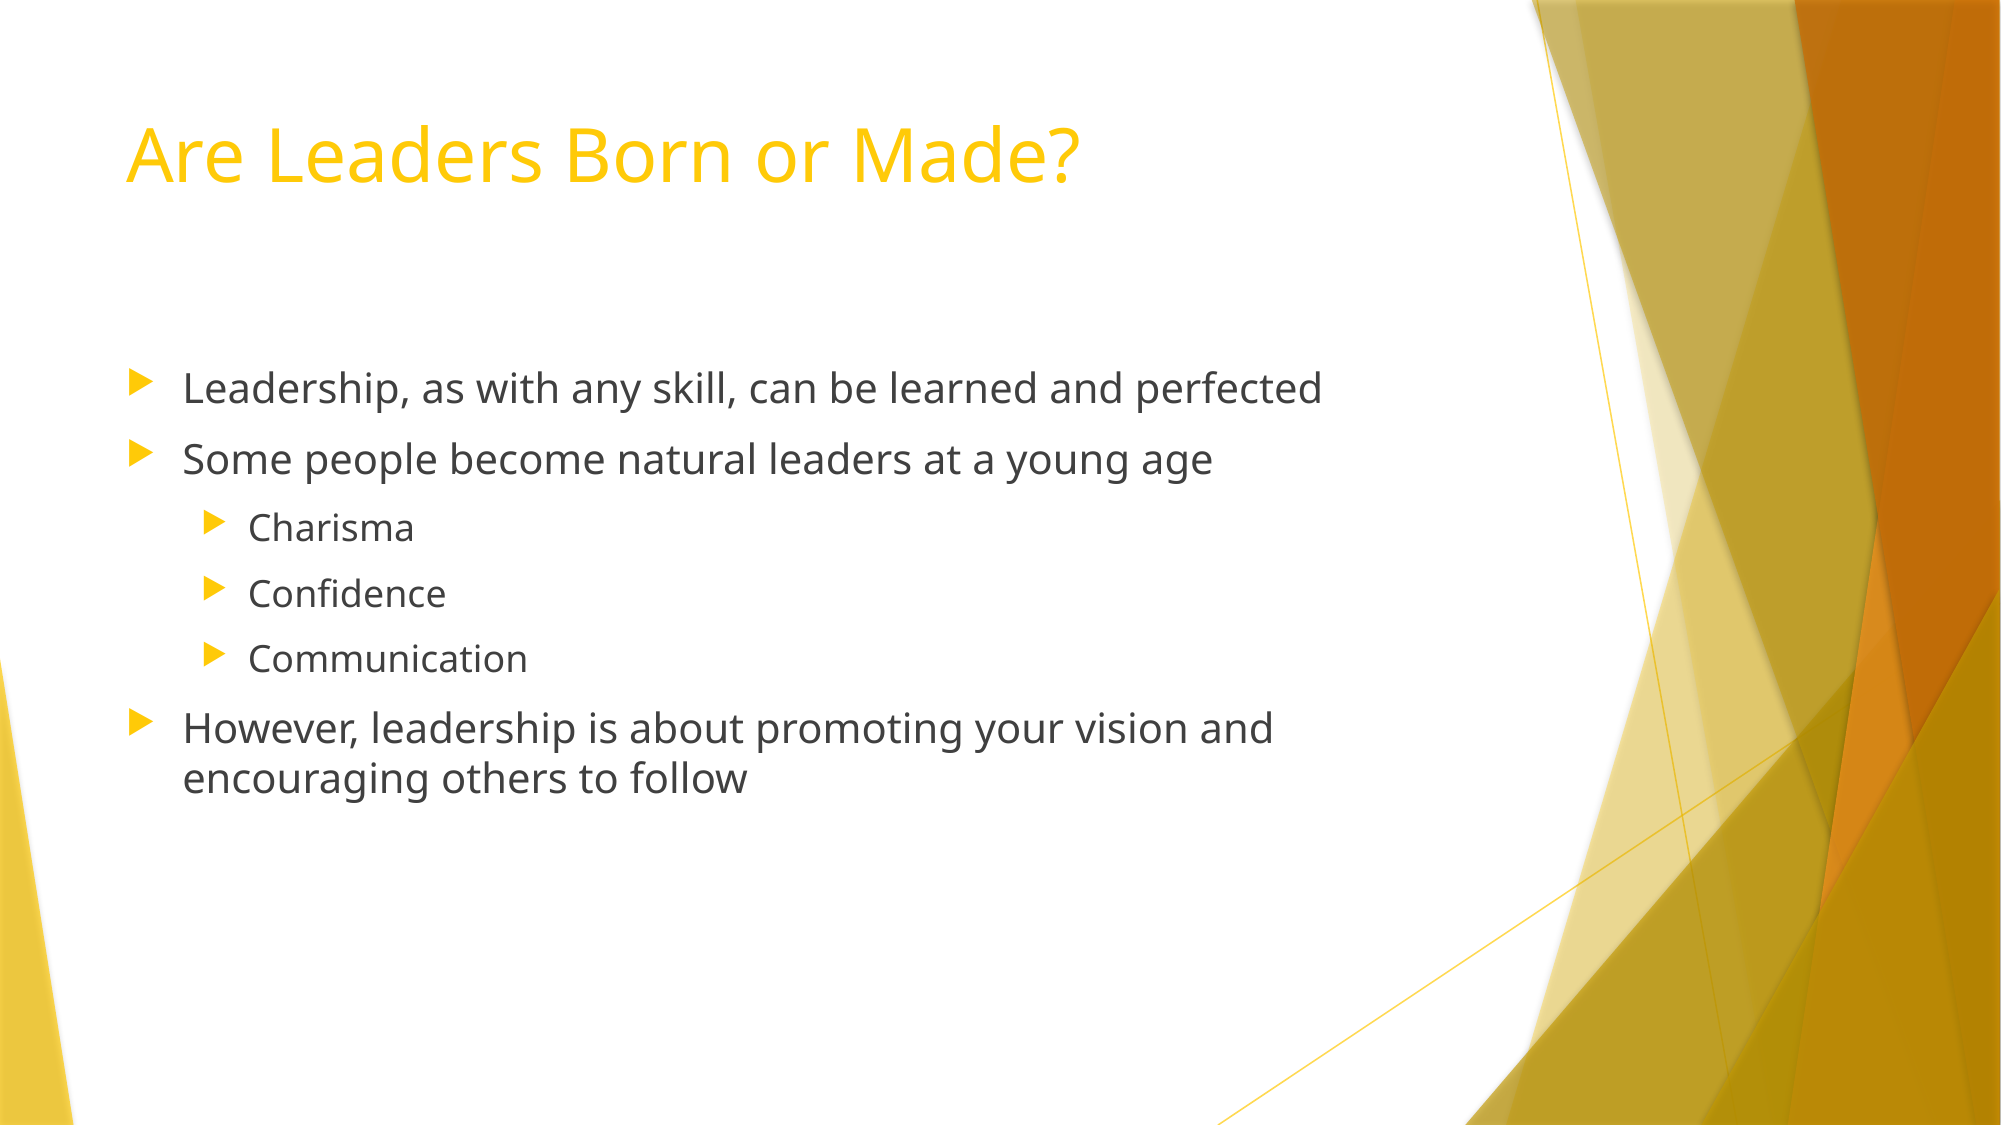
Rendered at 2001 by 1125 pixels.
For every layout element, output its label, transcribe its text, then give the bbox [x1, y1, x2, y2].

list Leadership, as with any skill, can be learned and perfected Some people become natural leaders at a young age Charisma Confidence Communication However, leadership is about promoting your vision and encouraging others to follow [111, 354, 1522, 992]
title Are Leaders Born or Made? [111, 99, 1522, 317]
